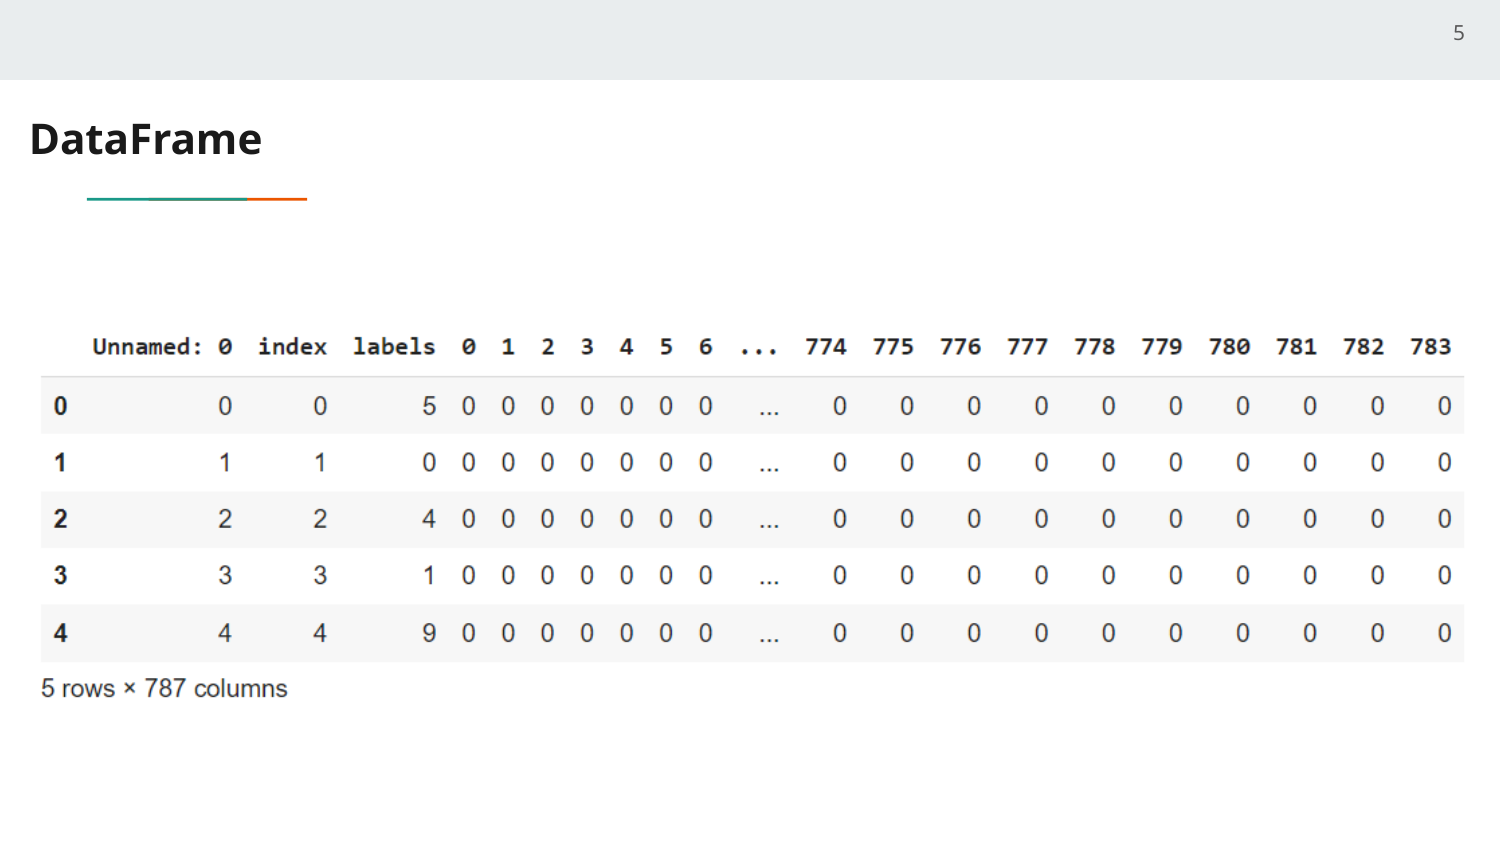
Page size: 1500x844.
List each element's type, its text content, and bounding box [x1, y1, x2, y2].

title DataFrame [13, 94, 1276, 183]
slide_number ‹#› [1389, 0, 1480, 65]
picture [13, 309, 1500, 713]
